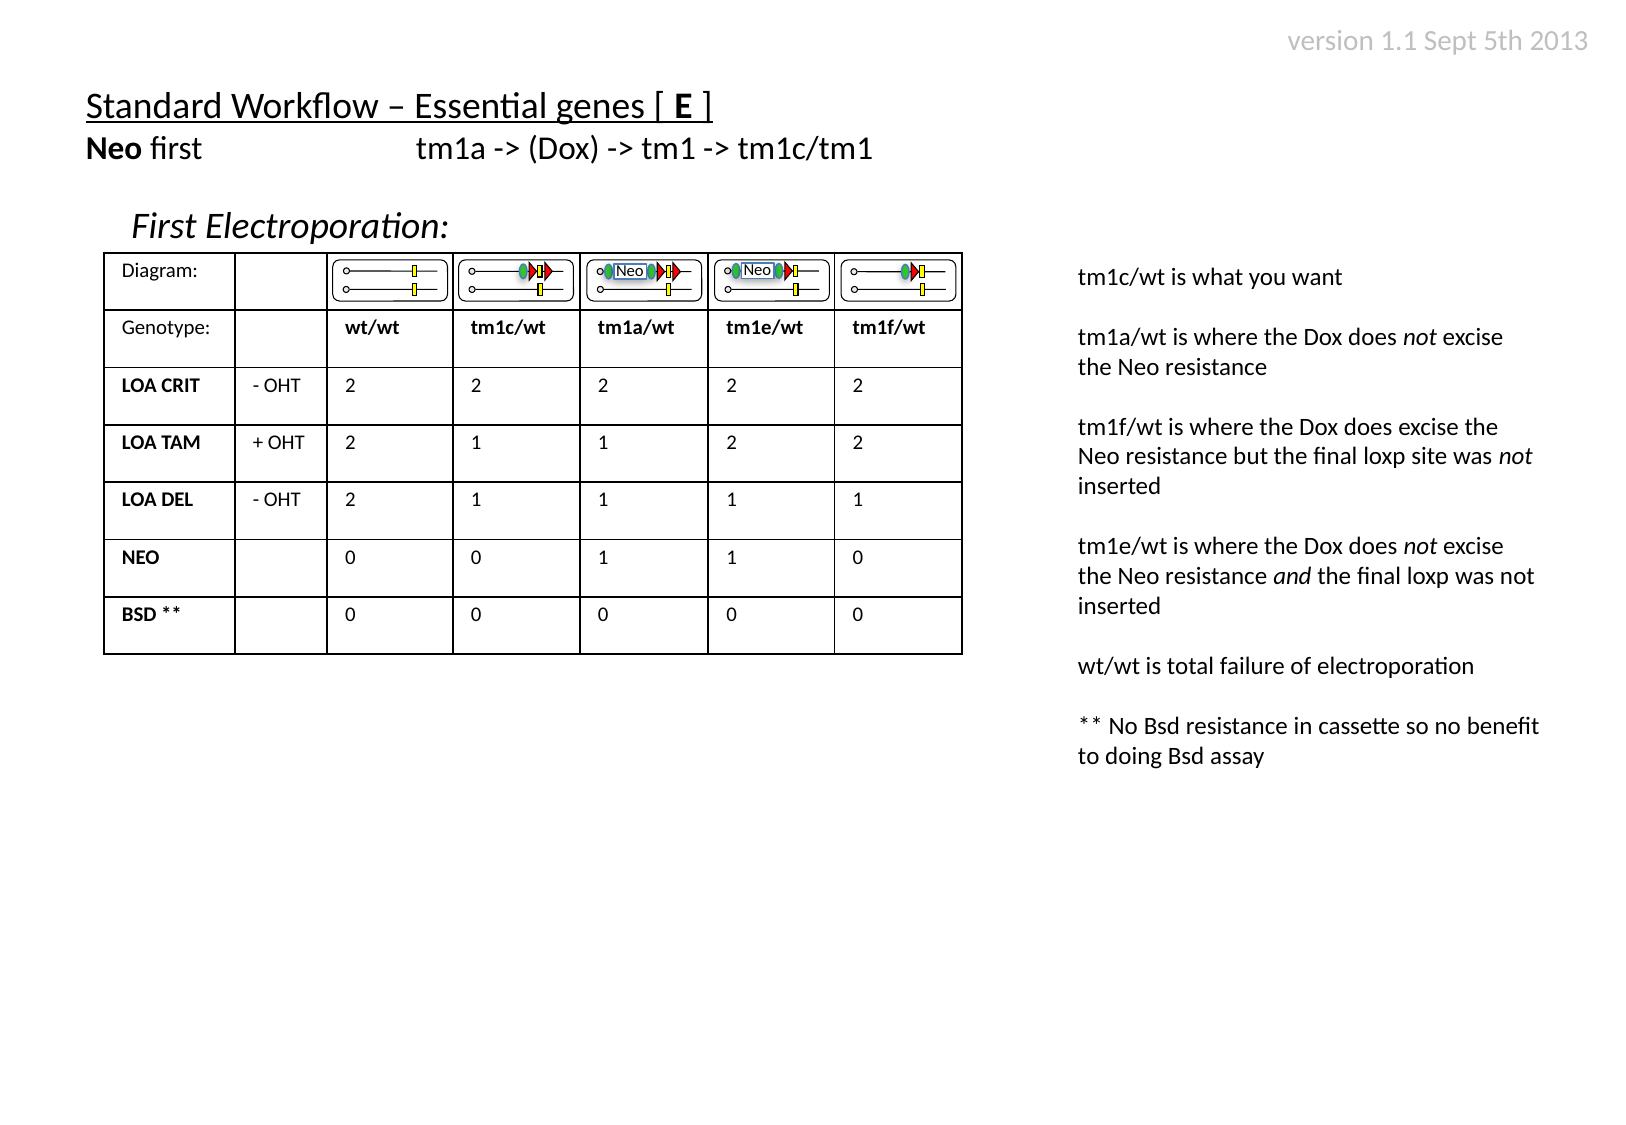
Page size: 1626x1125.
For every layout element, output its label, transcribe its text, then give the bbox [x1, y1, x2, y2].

table_cell 1 [454, 483, 579, 539]
table_cell 2 [835, 426, 961, 481]
table_cell 2 [835, 368, 961, 424]
table_cell 0 [835, 598, 961, 653]
table_cell - OHT [236, 483, 326, 539]
table_cell tm1e/wt [709, 311, 834, 367]
table_cell 0 [454, 540, 579, 596]
table_cell 1 [709, 540, 834, 596]
table_cell 1 [581, 540, 707, 596]
table_cell 0 [581, 598, 707, 653]
table_cell LOA CRIT [105, 368, 234, 424]
table_header [236, 254, 326, 309]
table_cell tm1c/wt [454, 311, 579, 367]
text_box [458, 259, 574, 302]
table_cell wt/wt [328, 311, 452, 367]
table_cell 2 [709, 368, 834, 424]
table_cell 1 [709, 483, 834, 539]
table_cell 2 [328, 368, 452, 424]
table_cell 1 [581, 426, 707, 481]
table_cell tm1f/wt [835, 311, 961, 367]
table_cell 0 [328, 540, 452, 596]
table_header [835, 254, 961, 262]
table_cell 0 [835, 540, 961, 596]
table_cell 2 [709, 426, 834, 481]
table_cell 0 [454, 598, 579, 653]
table_cell tm1a/wt [581, 311, 707, 367]
text_box tm1c/wt is what you want tm1a/wt is where the Dox does not excise the Neo resistance tm1f/wt is where the Dox does excise the Neo resistance but the final loxp site was not inserted tm1e/wt is where the Dox does not excise the Neo resistance and the final loxp was not inserted wt/wt is total failure of electroporation ** No Bsd resistance in cassette so no benefit to doing Bsd assay [1063, 252, 1557, 777]
table_cell 1 [454, 426, 579, 481]
table_header [328, 254, 452, 264]
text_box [586, 251, 702, 302]
table_cell LOA TAM [105, 426, 234, 481]
table_cell 1 [581, 483, 707, 539]
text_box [714, 251, 830, 302]
text_box Standard Workflow – Essential genes [ E ] Neo first tm1a -> (Dox) -> tm1 -> tm1c/tm1 [71, 73, 889, 174]
table_cell Genotype: [105, 311, 234, 367]
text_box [840, 259, 957, 302]
table_cell BSD ** [105, 598, 234, 653]
table_cell 1 [835, 483, 961, 539]
text_box version 1.1 Sept 5th 2013 [1272, 13, 1625, 64]
table_cell LOA DEL [105, 483, 234, 539]
table_cell 2 [328, 483, 452, 539]
table_cell NEO [105, 540, 234, 596]
table_cell 0 [709, 598, 834, 653]
table_cell 0 [328, 598, 452, 653]
text_box First Electroporation: [116, 193, 465, 254]
table_cell 2 [581, 368, 707, 424]
table_cell [236, 311, 326, 367]
table_cell + OHT [236, 426, 326, 481]
table_cell 2 [454, 368, 579, 424]
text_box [332, 259, 448, 302]
table_header Diagram: [105, 254, 234, 309]
table_cell - OHT [236, 368, 326, 424]
table_cell [236, 540, 326, 596]
table_cell 2 [328, 426, 452, 481]
table_header [454, 254, 579, 309]
table_cell [236, 598, 326, 653]
